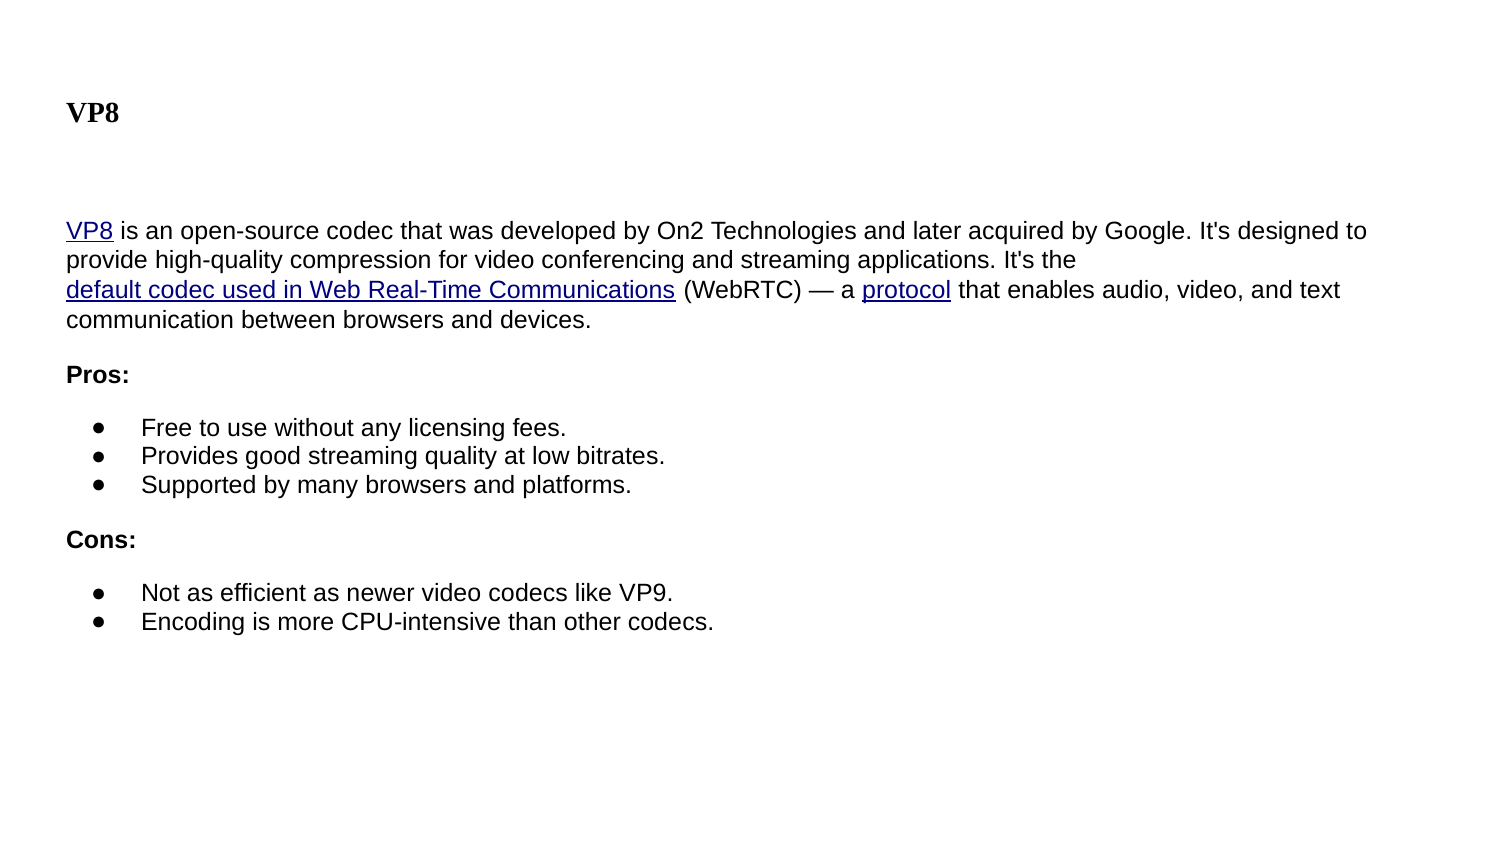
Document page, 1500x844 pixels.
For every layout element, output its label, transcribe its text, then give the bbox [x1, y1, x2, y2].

title VP8 [51, 72, 1449, 136]
list VP8 is an open-source codec that was developed by On2 Technologies and later acquired by Google. It's designed to provide high-quality compression for video conferencing and streaming applications. It's the default codec used in Web Real-Time Communications (WebRTC) — a protocol that enables audio, video, and text communication between browsers and devices. Pros: Free to use without any licensing fees. Provides good streaming quality at low bitrates. Supported by many browsers and platforms. Cons: Not as efficient as newer video codecs like VP9. Encoding is more CPU-intensive than other codecs. [51, 136, 1449, 698]
